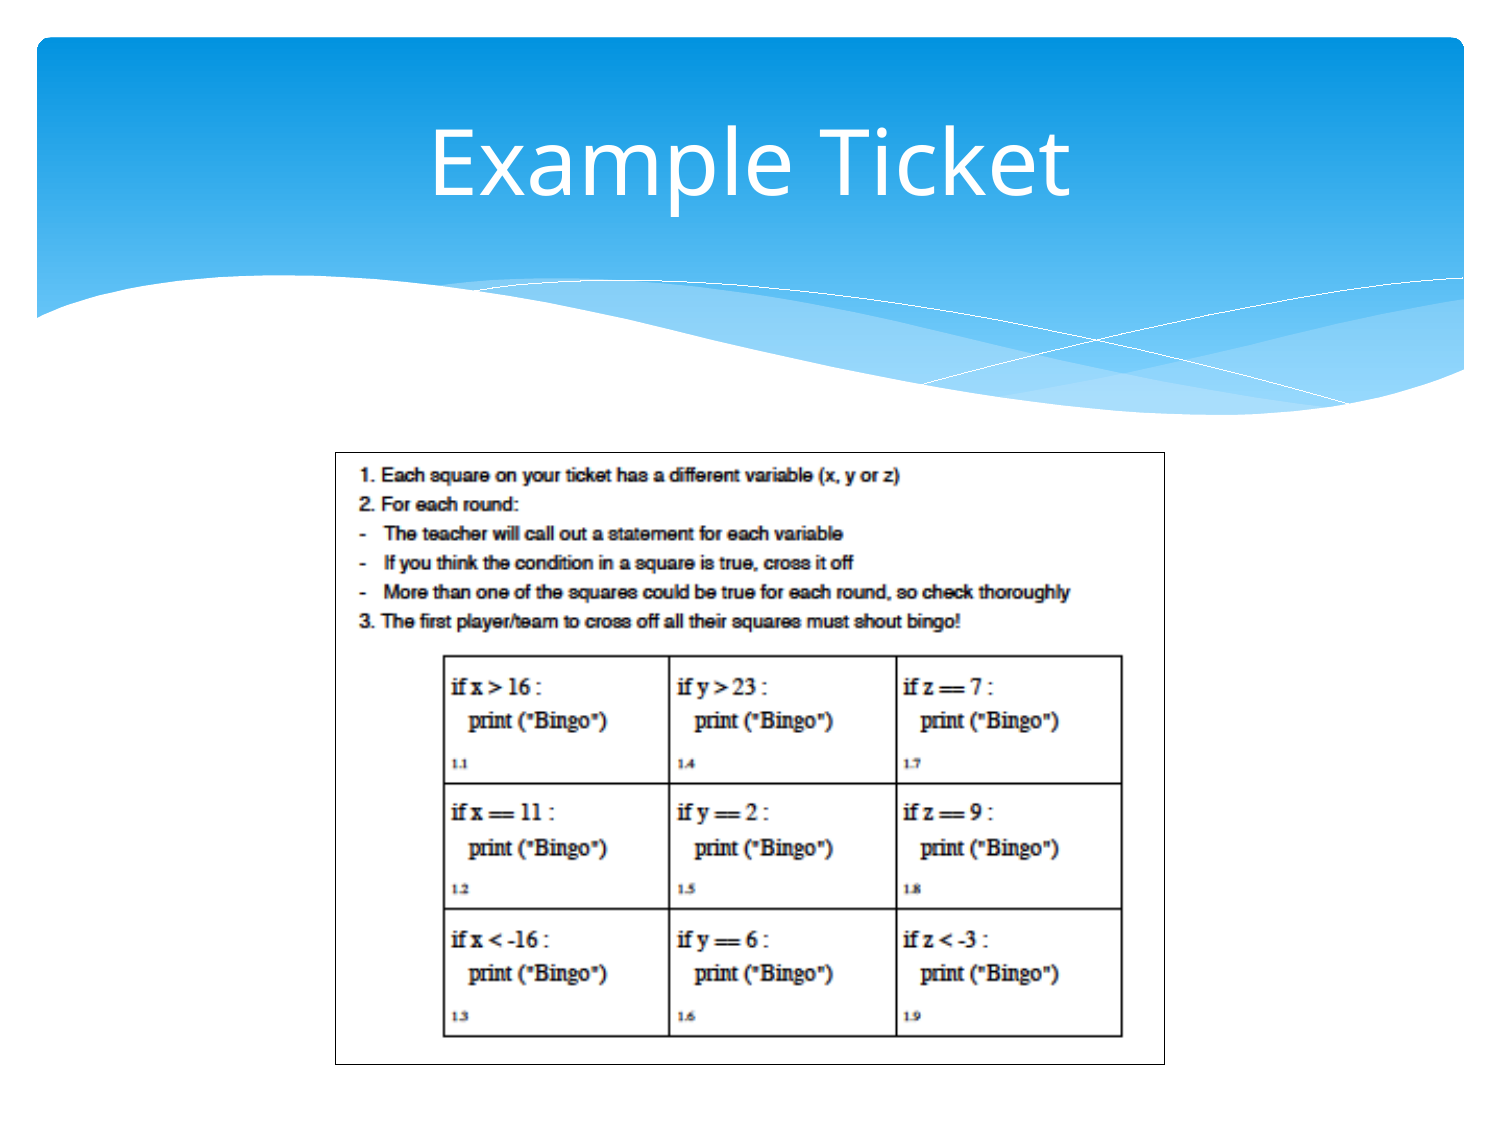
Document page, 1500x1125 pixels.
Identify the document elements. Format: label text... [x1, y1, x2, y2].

picture [335, 451, 1165, 1065]
title Example Ticket [75, 55, 1425, 261]
